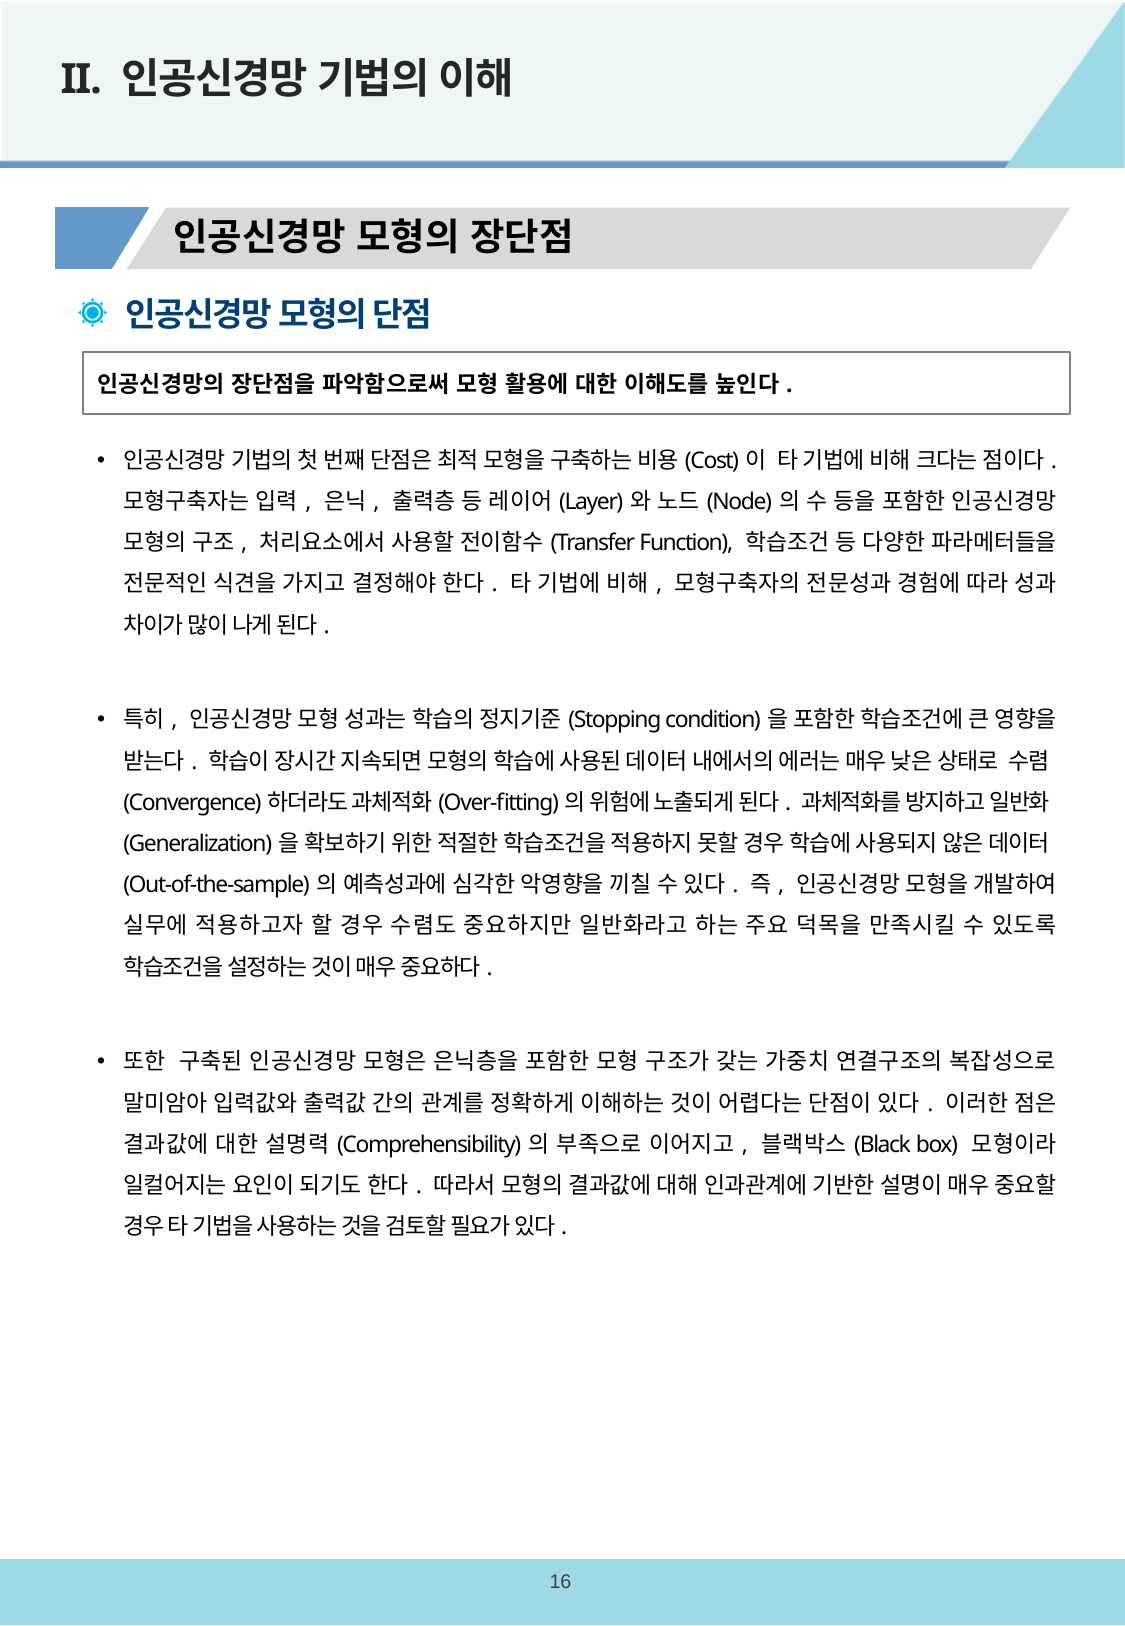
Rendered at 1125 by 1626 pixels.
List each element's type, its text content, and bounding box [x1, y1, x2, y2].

picture [94, 314, 107, 327]
title II. 인공신경망 기법의 이해 [54, 39, 1068, 204]
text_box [54, 205, 1071, 270]
text_box 인공신경망 기법의 첫 번째 단점은 최적 모형을 구축하는 비용(Cost)이 타 기법에 비해 크다는 점이다. 모형구축자는 입력, 은닉, 출력층 등 레이어(Layer)와 노드(Node)의 수 등을 포함한 인공신경망 모형의 구조, 처리요소에서 사용할 전이함수(Transfer Function), 학습조건 등 다양한 파라메터들을 전문적인 식견을 가지고 결정해야 한다. 타 기법에 비해, 모형구축자의 전문성과 경험에 따라 성과 차이가 많이 나게 된다. 특히, 인공신경망 모형 성과는 학습의 정지기준(Stopping condition)을 포함한 학습조건에 큰 영향을 받는다. 학습이 장시간 지속되면 모형의 학습에 사용된 데이터 내에서의 에러는 매우 낮은 상태로 수렴(Convergence)하더라도 과체적화(Over-fitting)의 위험에 노출되게 된다. 과체적화를 방지하고 일반화(Generalization)을 확보하기 위한 적절한 학습조건을 적용하지 못할 경우 학습에 사용되지 않은 데이터(Out-of-the-sample)의 예측성과에 심각한 악영향을 끼칠 수 있다. 즉, 인공신경망 모형을 개발하여 실무에 적용하고자 할 경우 수렴도 중요하지만 일반화라고 하는 주요 덕목을 만족시킬 수 있도록 학습조건을 설정하는 것이 매우 중요하다. 또한 구축된 인공신경망 모형은 은닉층을 포함한 모형 구조가 갖는 가중치 연결구조의 복잡성으로 말미암아 입력값와 출력값 간의 관계를 정확하게 이해하는 것이 어렵다는 단점이 있다. 이러한 점은 결과값에 대한 설명력(Comprehensibility)의 부족으로 이어지고, 블랙박스(Black box) 모형이라 일컬어지는 요인이 되기도 한다. 따라서 모형의 결과값에 대해 인과관계에 기반한 설명이 매우 중요할 경우 타 기법을 사용하는 것을 검토할 필요가 있다. [82, 424, 1071, 1247]
title II. 인공신경망 기법의 이해 [54, 277, 1068, 335]
picture [78, 314, 91, 327]
picture [0, 2, 1125, 168]
picture [0, 1559, 1125, 1625]
text_box 인공신경망의 장단점을 파악함으로써 모형 활용에 대한 이해도를 높인다. [81, 350, 1072, 416]
picture [94, 298, 107, 311]
text_box 인공신경망 모형의 단점 [78, 292, 1071, 333]
picture [78, 298, 91, 311]
